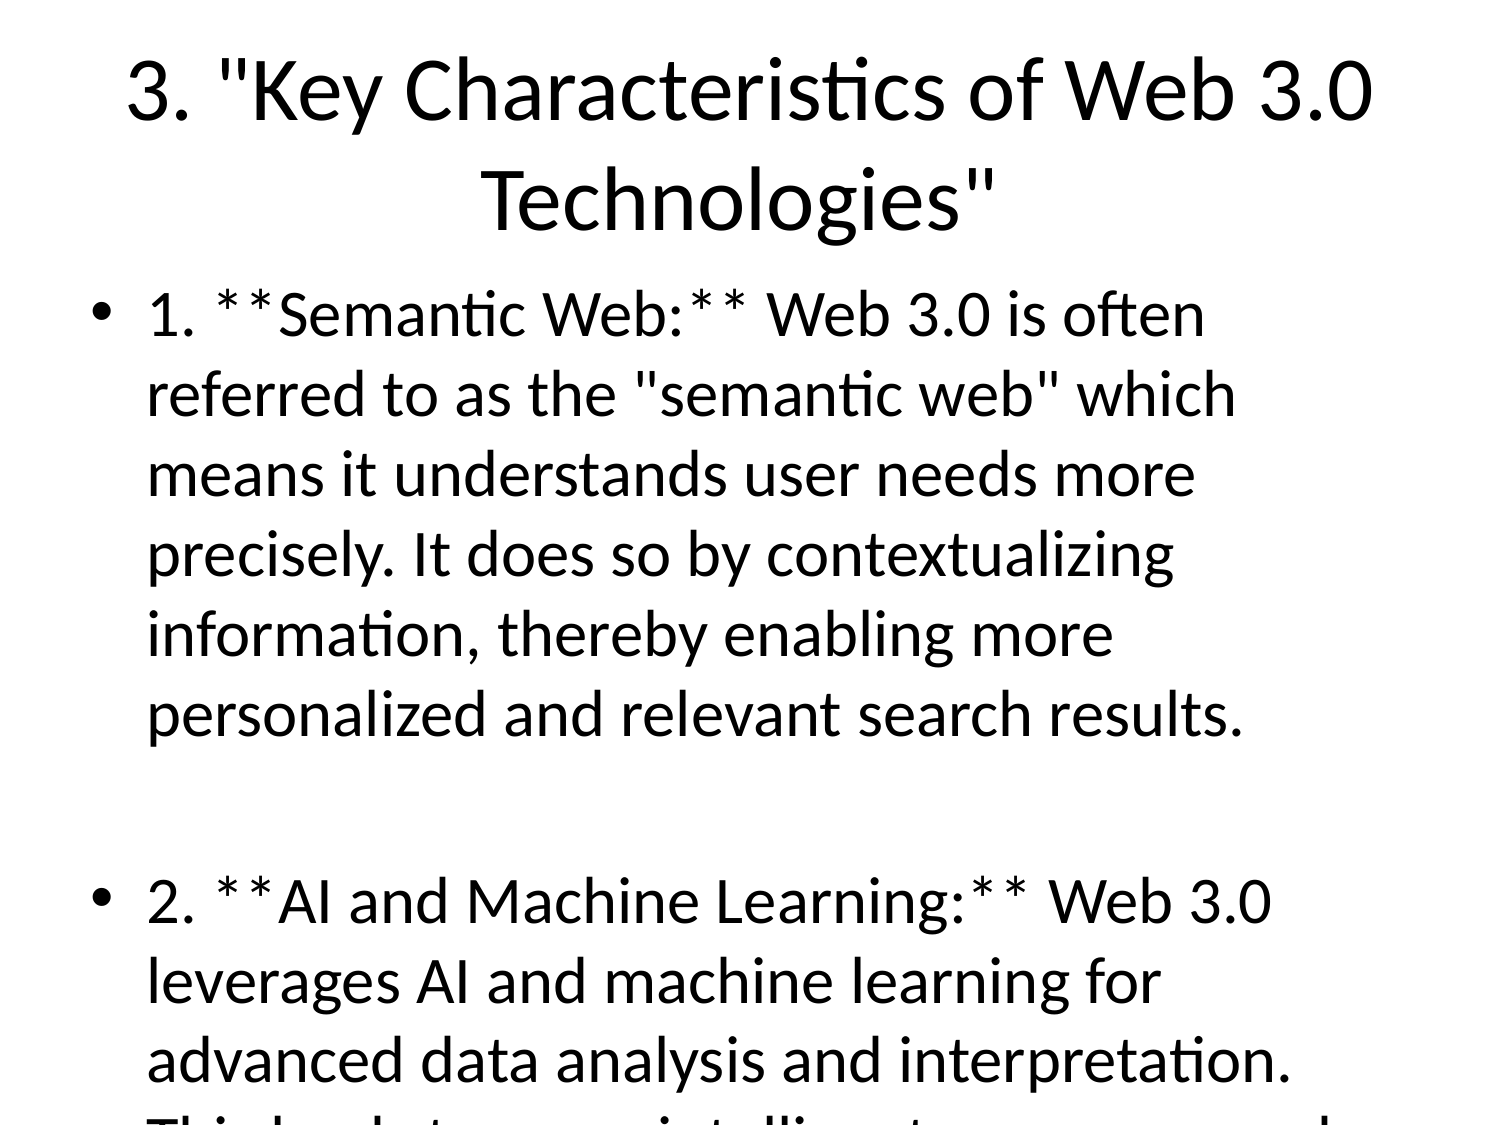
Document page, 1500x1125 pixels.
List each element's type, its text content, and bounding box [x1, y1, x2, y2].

title 3. "Key Characteristics of Web 3.0 Technologies" [75, 45, 1425, 233]
list 1. **Semantic Web:** Web 3.0 is often referred to as the "semantic web" which means it understands user needs more precisely. It does so by contextualizing information, thereby enabling more personalized and relevant search results. 2. **AI and Machine Learning:** Web 3.0 leverages AI and machine learning for advanced data analysis and interpretation. This leads to more intelligent responses and recommendations, tailored to individual user preferences. 3. **Ubiquitous Connectivity:** With Web 3.0, the internet becomes more pervasive and connected. It enables integrating information from various sources, leading to a seamless and enhanced online experience. 4. **3D Graphics:** Web 3.0 comes with advanced 3D graphics allowing more interactive and immersive experiences. Websites are likely to use more 3D representations and virtual reality (VR) environments. 5. **User Participation:** It promotes improved user interaction and participation levels. Websites become more like "web services" where inputs from users aid the internet in becoming more personalized and user-friendly. 6. **Data Structuring:** Web 3.0 represents a fundamental shift in how data is structured and interpreted. It utilizes metadata and semantic mark-up to provide deeper layers of interactivity and interpretation to otherwise flat, unstructured data. 7. **Interoperability:** Applications in a Web 3.0 environment are designed to be interoperable, meaning they work together seamlessly. This cross-functionality of apps and systems makes the web more useful and integrated. 8. **Distributed Networks:** Web 3.0 is working toward decentralizing data storage. Instead of a central server, data is stored in several places, creating a distributed network that enhances security and user control over personal information. [75, 262, 1425, 1005]
